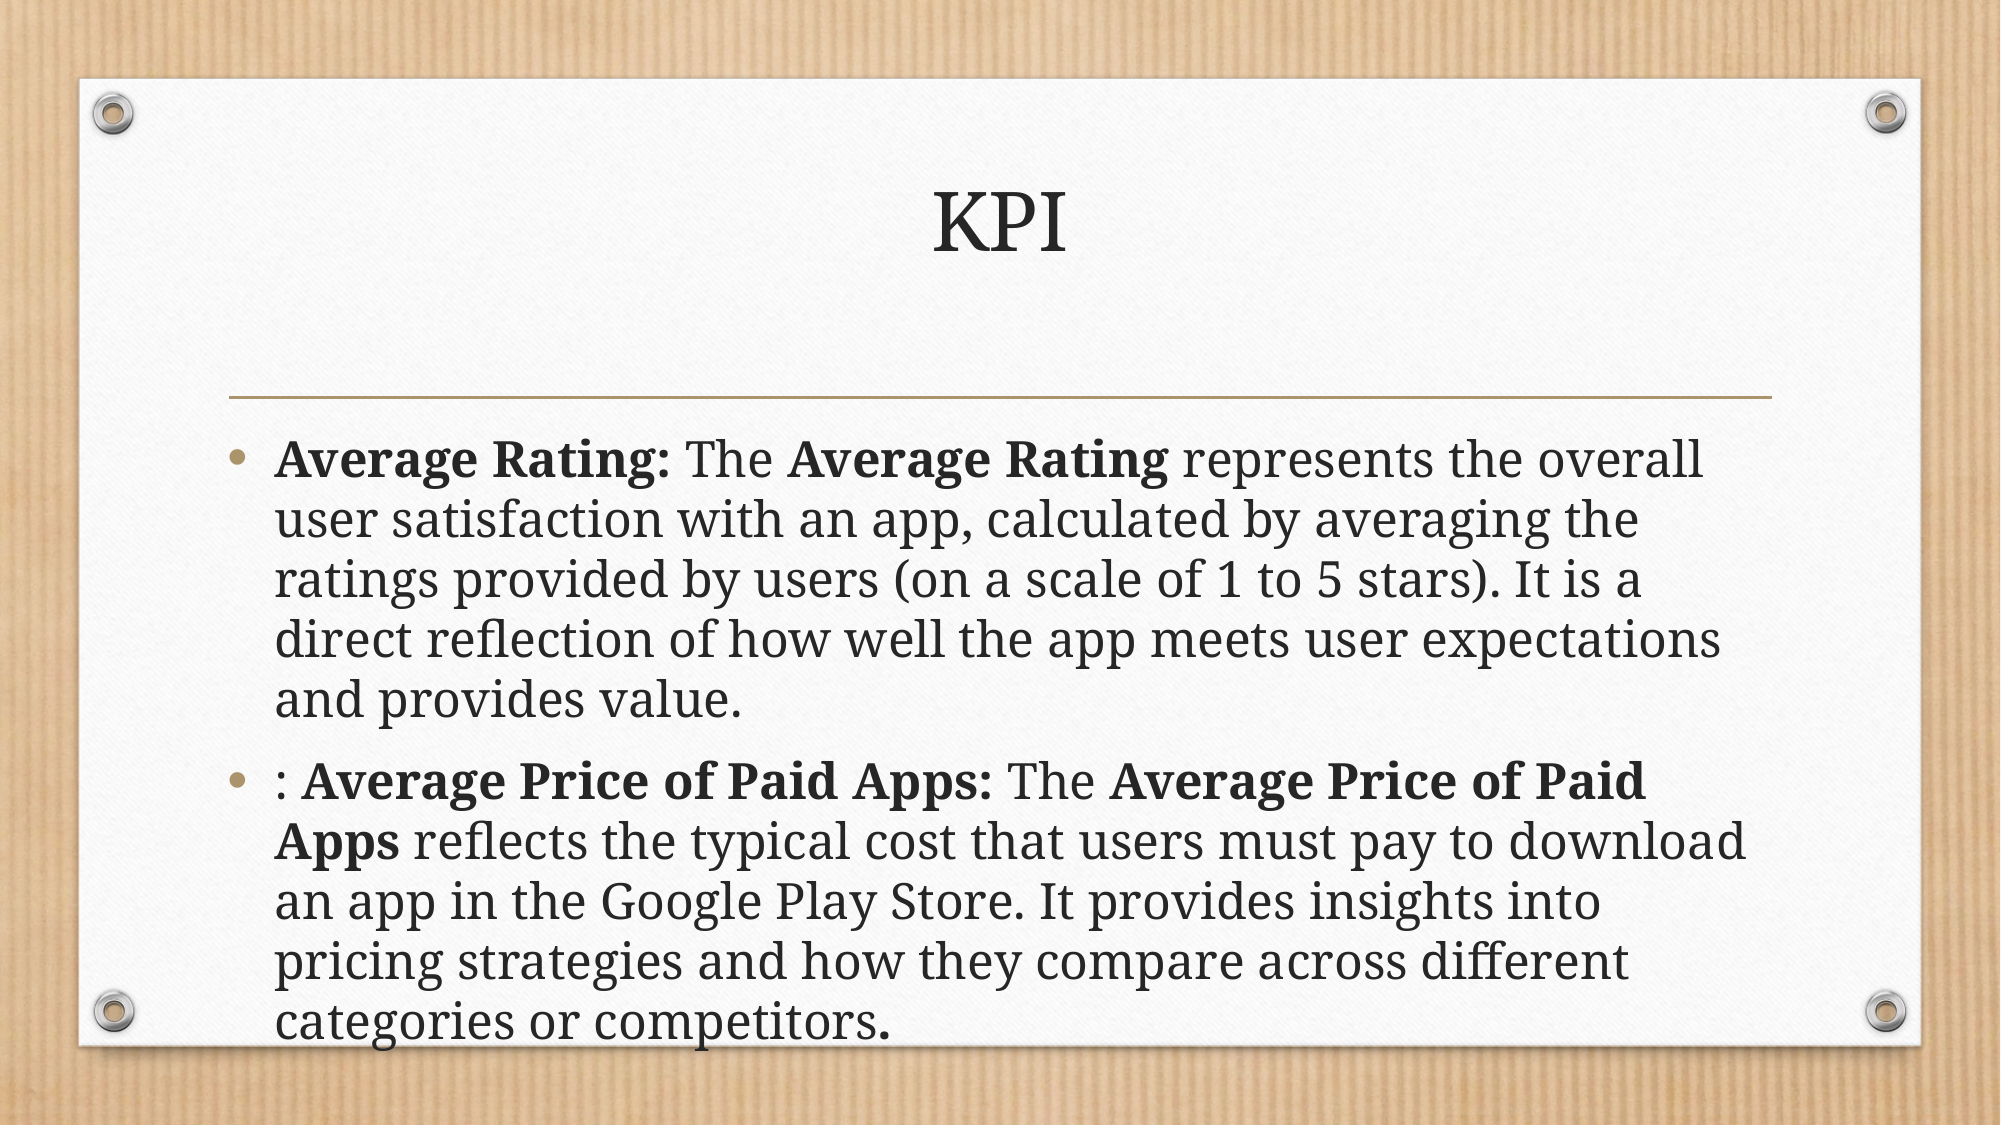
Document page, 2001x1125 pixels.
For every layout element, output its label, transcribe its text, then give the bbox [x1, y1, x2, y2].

list Average Rating: The Average Rating represents the overall user satisfaction with an app, calculated by averaging the ratings provided by users (on a scale of 1 to 5 stars). It is a direct reflection of how well the app meets user expectations and provides value. : Average Price of Paid Apps: The Average Price of Paid Apps reflects the typical cost that users must pay to download an app in the Google Play Store. It provides insights into pricing strategies and how they compare across different categories or competitors. [212, 419, 1788, 964]
title KPI [212, 161, 1788, 375]
picture [0, 0, 2001, 1125]
